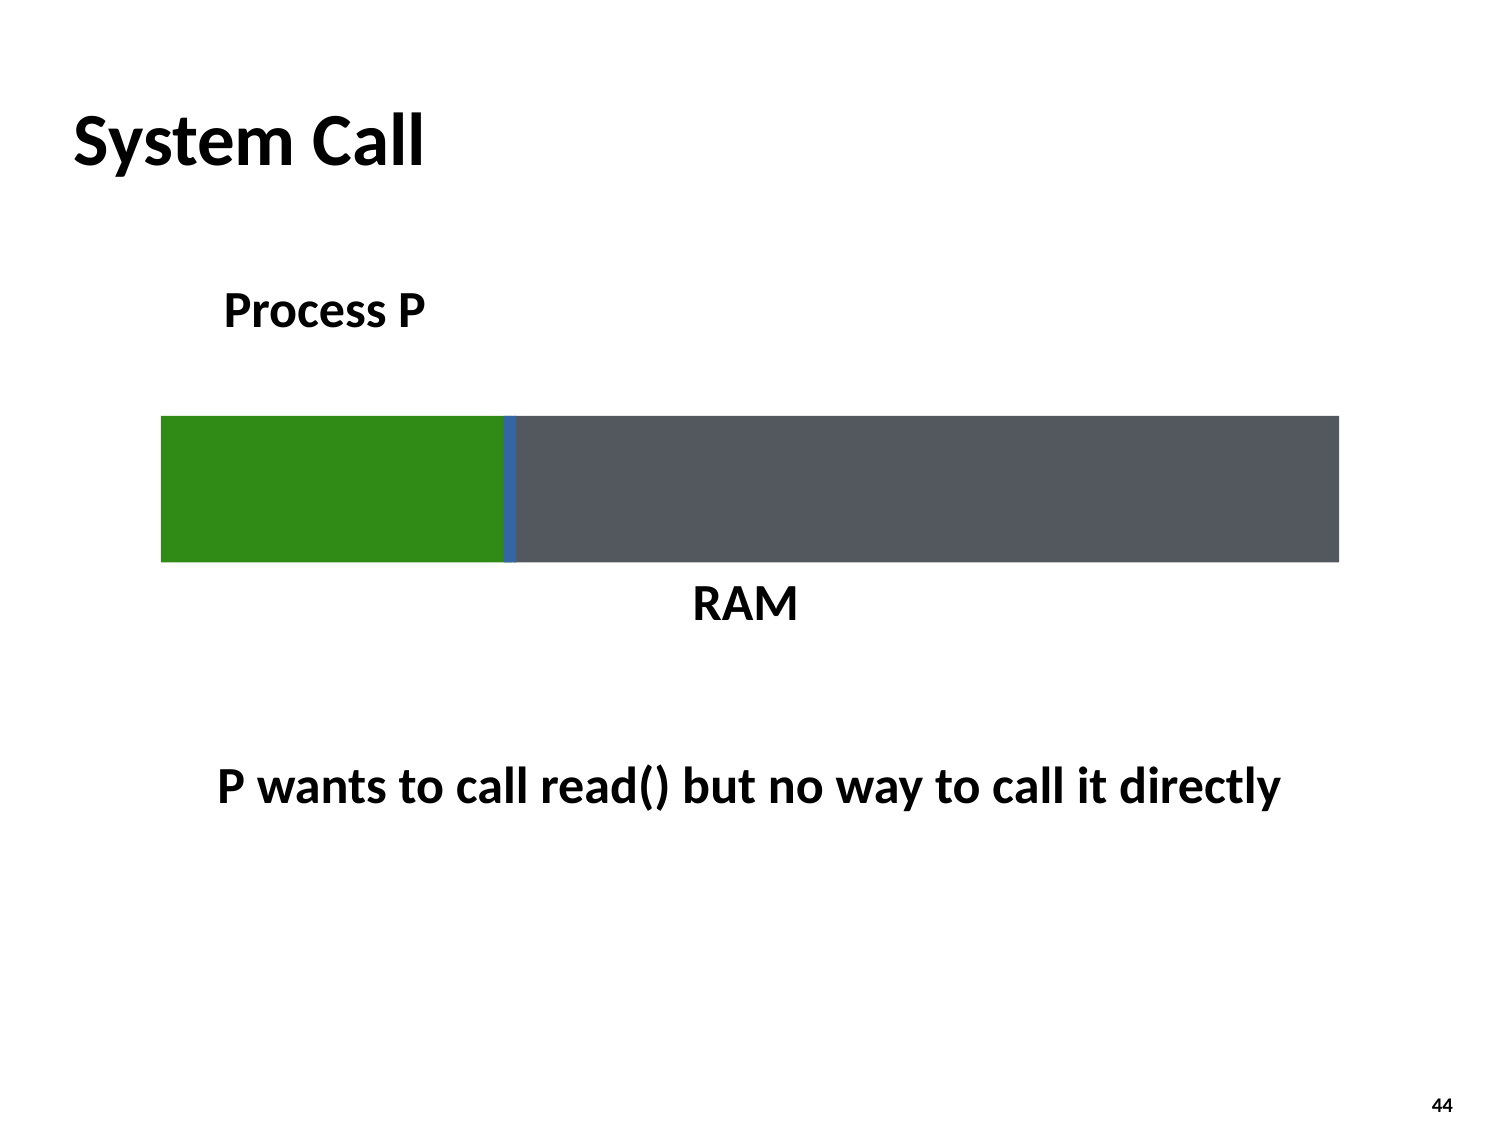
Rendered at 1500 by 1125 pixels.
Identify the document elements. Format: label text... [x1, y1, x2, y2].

text_box [512, 415, 1340, 563]
text_box Process P [217, 269, 433, 344]
text_box RAM [686, 563, 805, 637]
text_box [160, 415, 509, 563]
text_box P wants to call read() but no way to call it directly [211, 745, 1289, 820]
title System Call [58, 72, 1305, 199]
